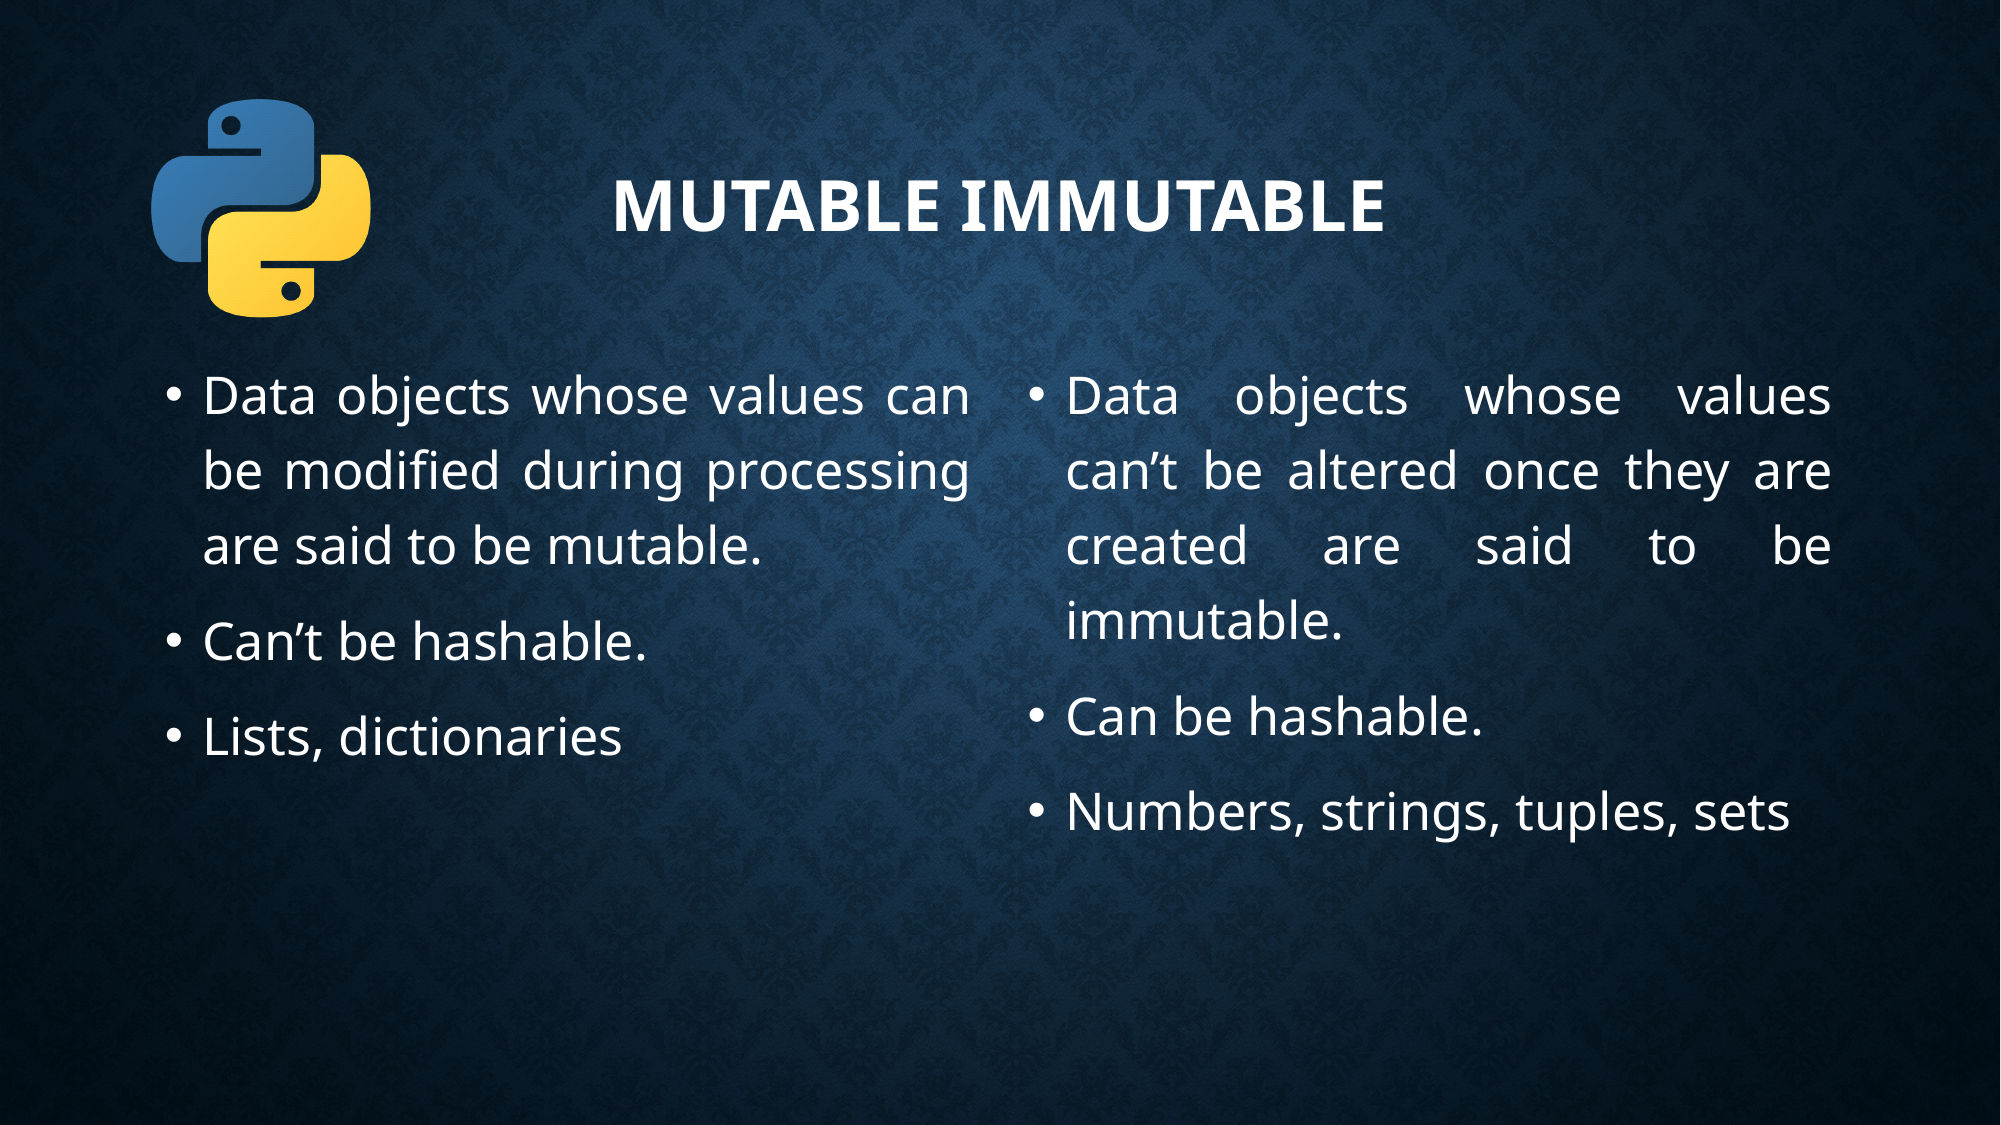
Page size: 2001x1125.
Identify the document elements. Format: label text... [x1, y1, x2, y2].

list Data objects whose values can be modified during processing are said to be mutable. Can’t be hashable. Lists, dictionaries [149, 342, 988, 950]
list Data objects whose values can’t be altered once they are created are said to be immutable. Can be hashable. Numbers, strings, tuples, sets [1012, 342, 1849, 950]
picture [151, 99, 371, 318]
title Mutable immutable [371, 99, 1849, 318]
